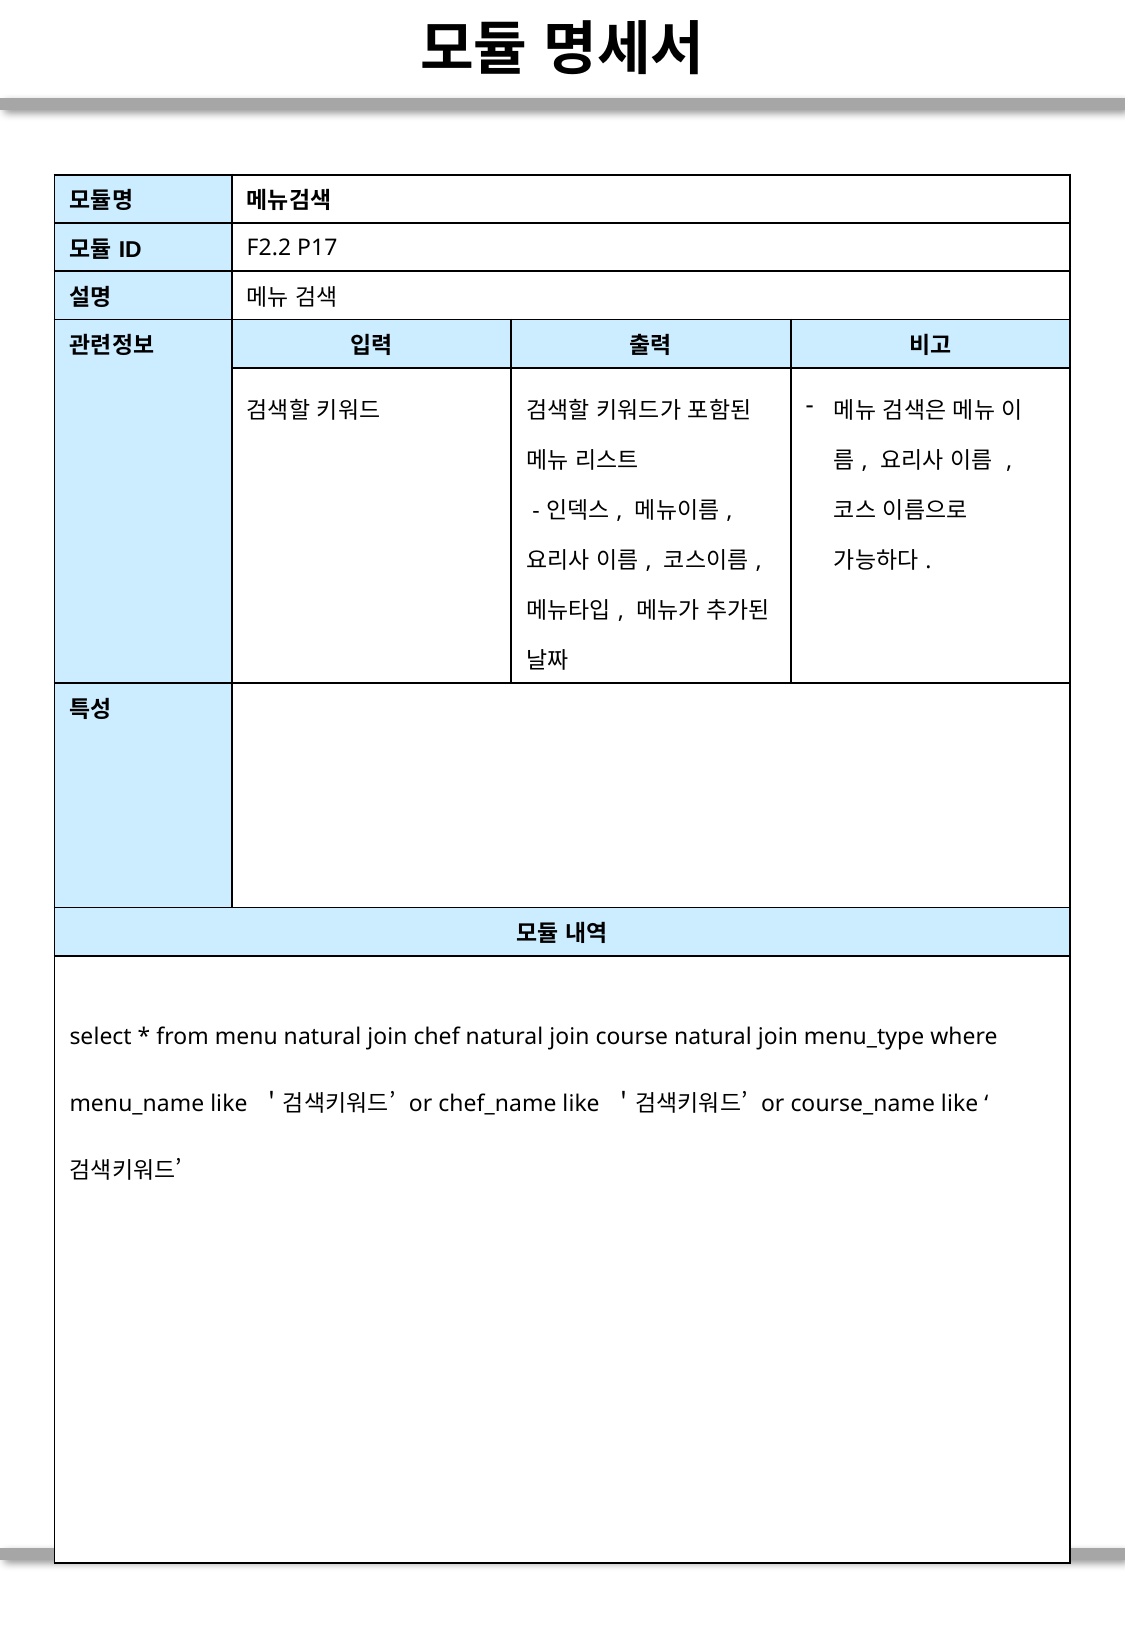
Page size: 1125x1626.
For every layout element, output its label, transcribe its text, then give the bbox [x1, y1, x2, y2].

table_header 메뉴검색 [233, 176, 1069, 222]
title 모듈 명세서 [0, 1, 1125, 92]
table_header 모듈명 [55, 176, 231, 222]
table_cell 메뉴 검색은 메뉴 이름, 요리사 이름 ,코스 이름으로 가능하다. [792, 369, 1069, 682]
table_cell 검색할 키워드가 포함된 메뉴 리스트 -인덱스, 메뉴이름, 요리사 이름, 코스이름, 메뉴타입, 메뉴가 추가된 날짜 [512, 369, 790, 682]
table_cell 관련정보 [55, 320, 231, 682]
table_cell 검색할 키워드 [233, 369, 510, 682]
table_cell F2.2 P17 [233, 224, 1069, 270]
table_cell select * from menu natural join chef natural join course natural join menu_type where menu_name like ＇검색키워드’ or chef_name like ＇검색키워드’ or course_name like ‘검색키워드’ [55, 957, 1069, 1562]
table_cell [233, 684, 1069, 907]
table_cell 메뉴 검색 [233, 272, 1069, 319]
table_cell 출력 [512, 320, 790, 367]
table_cell 설명 [55, 272, 231, 319]
table_cell 특성 [55, 684, 231, 907]
table_cell 입력 [233, 320, 510, 367]
table_cell 모듈ID [55, 224, 231, 270]
table_cell 모듈 내역 [55, 908, 1069, 955]
table_cell 비고 [792, 320, 1069, 367]
